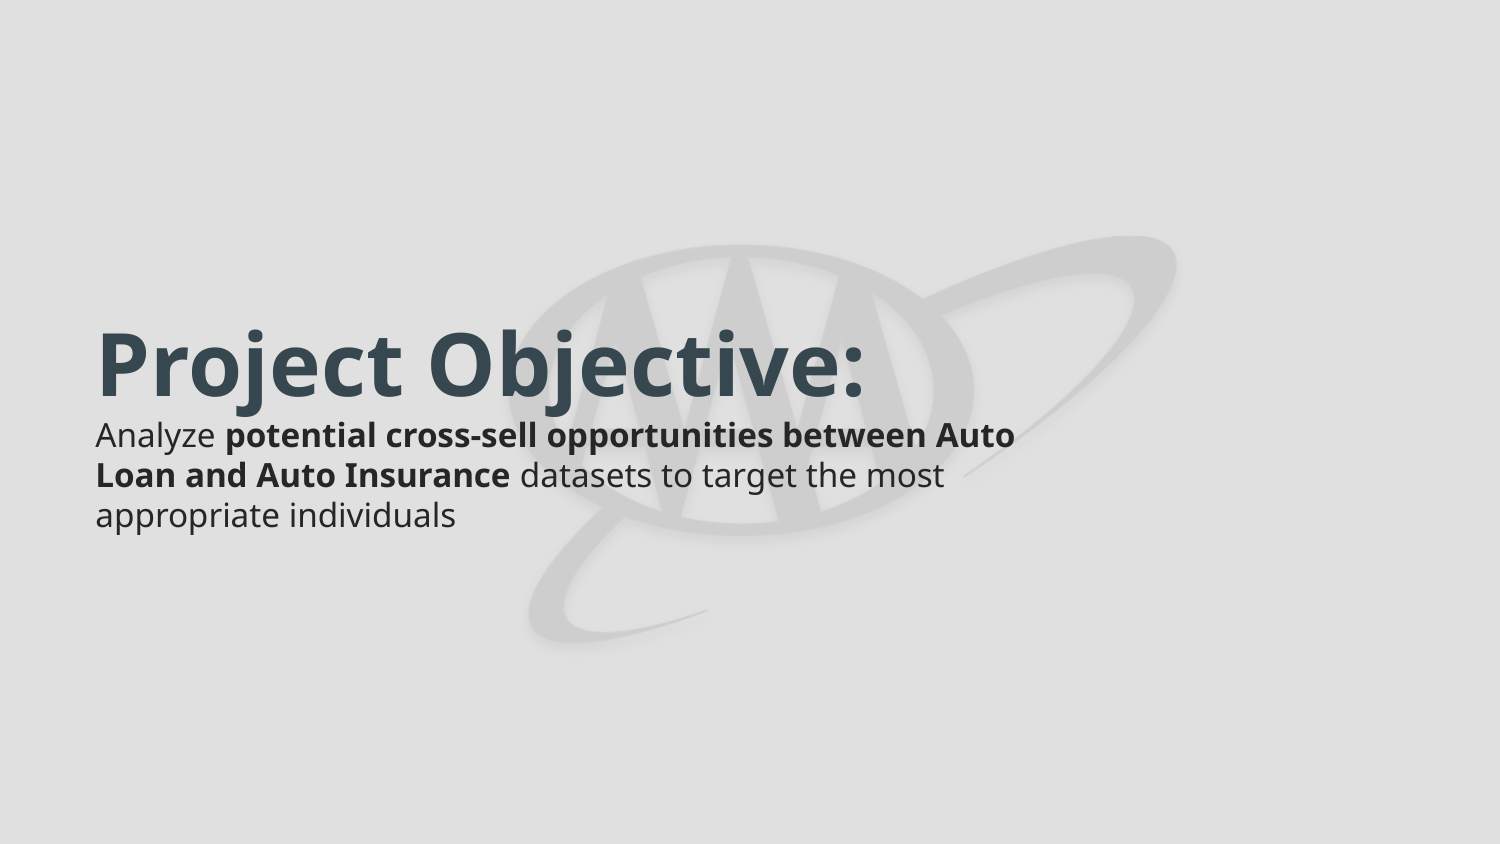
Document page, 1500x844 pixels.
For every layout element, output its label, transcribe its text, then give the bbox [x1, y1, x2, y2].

picture [494, 228, 1191, 661]
title Project Objective: Analyze potential cross-sell opportunities between Auto Loan and Auto Insurance datasets to target the most appropriate individuals [80, 86, 1102, 758]
